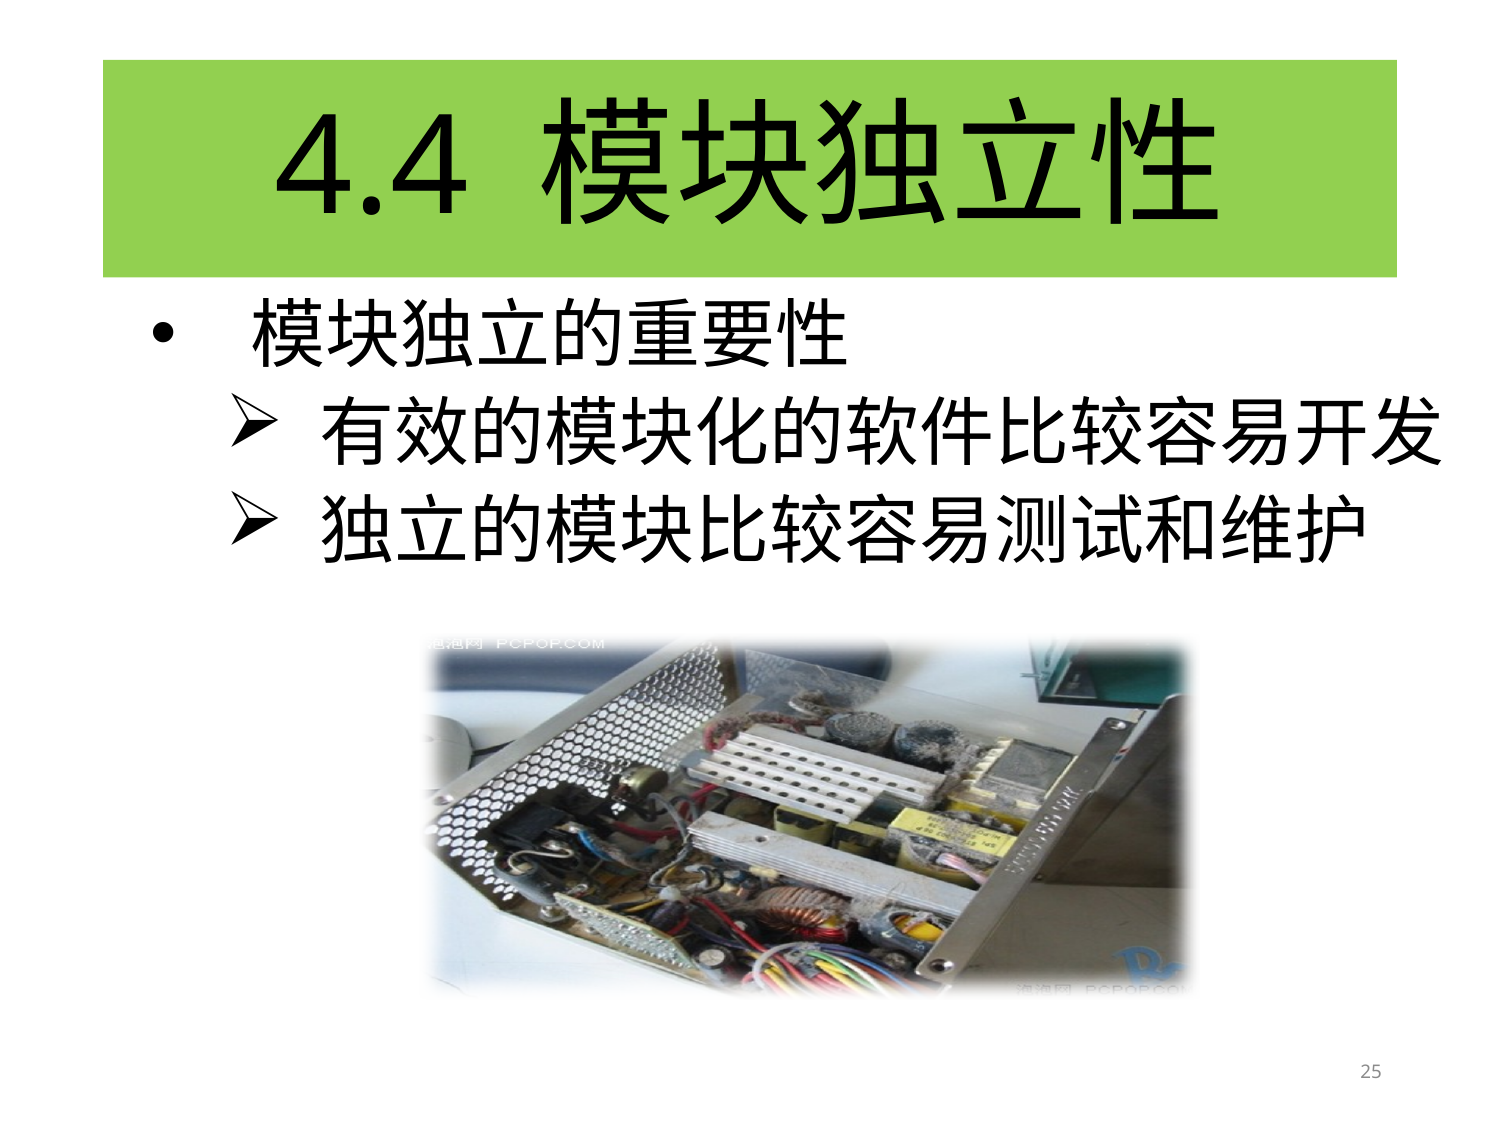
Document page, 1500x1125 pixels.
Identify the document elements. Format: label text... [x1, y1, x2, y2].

title 4.4 模块独立性 [103, 59, 1397, 278]
list 模块独立的重要性 有效的模块化的软件比较容易开发 独立的模块比较容易测试和维护 [135, 278, 1483, 716]
picture [419, 633, 1200, 1000]
slide_number 25 [1059, 1042, 1397, 1103]
